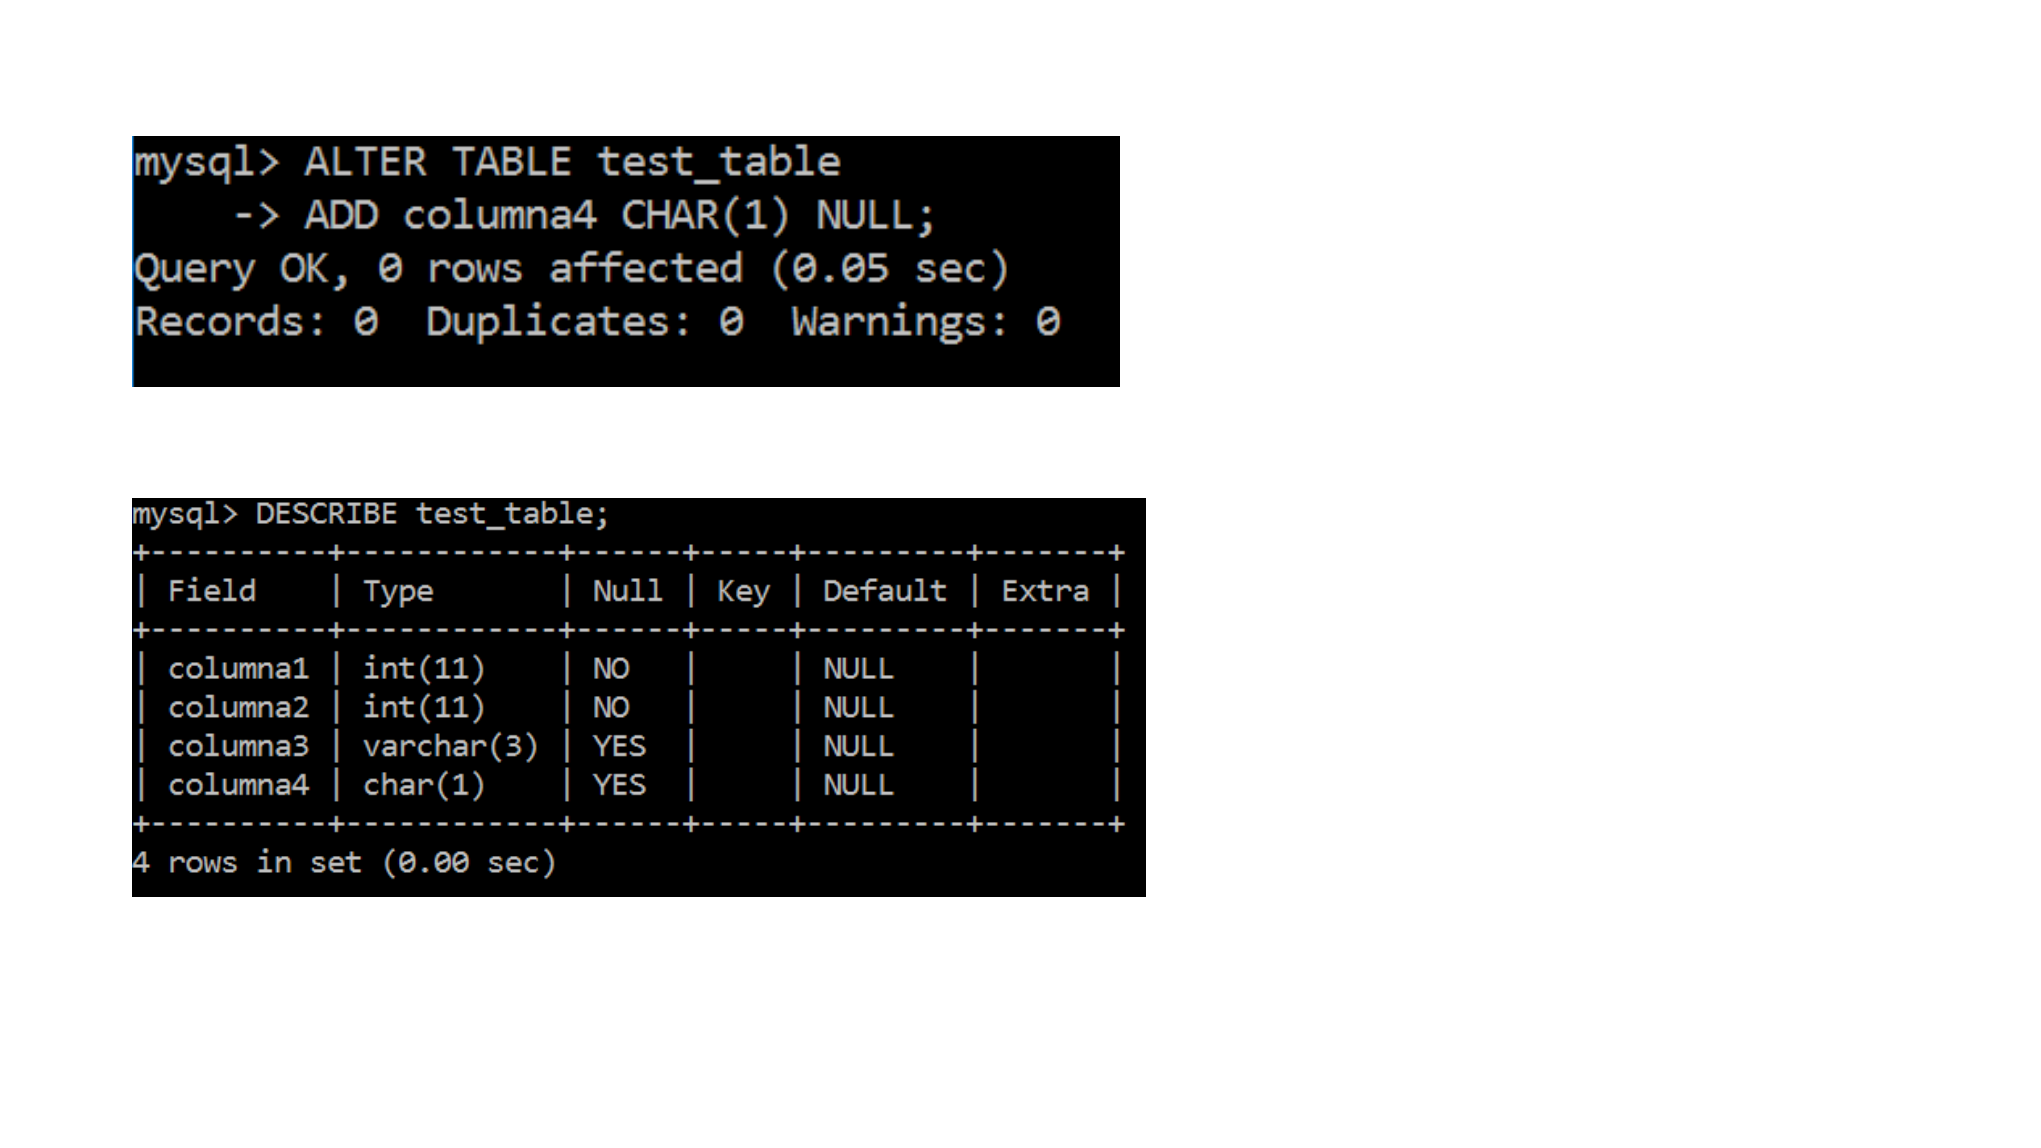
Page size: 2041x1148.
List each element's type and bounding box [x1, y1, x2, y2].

picture [132, 135, 1120, 387]
picture [132, 498, 1146, 897]
